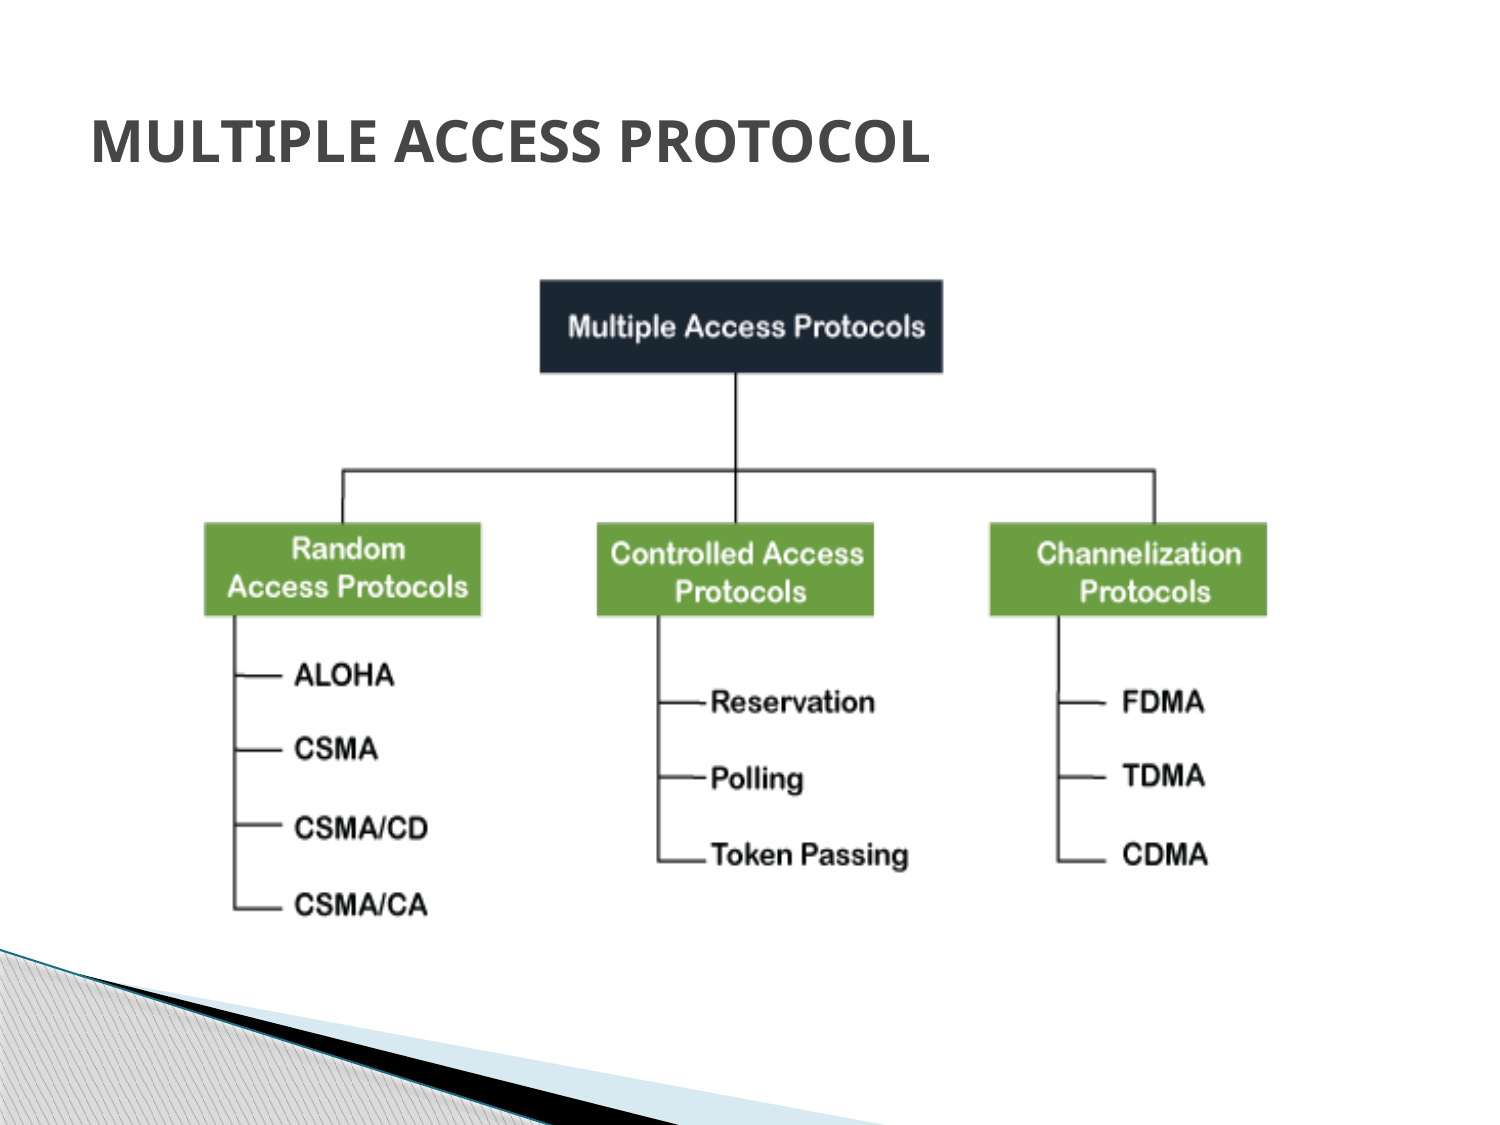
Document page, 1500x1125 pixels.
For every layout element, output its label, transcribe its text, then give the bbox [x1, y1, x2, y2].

title MULTIPLE ACCESS PROTOCOL [75, 45, 1425, 233]
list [174, 262, 1301, 951]
